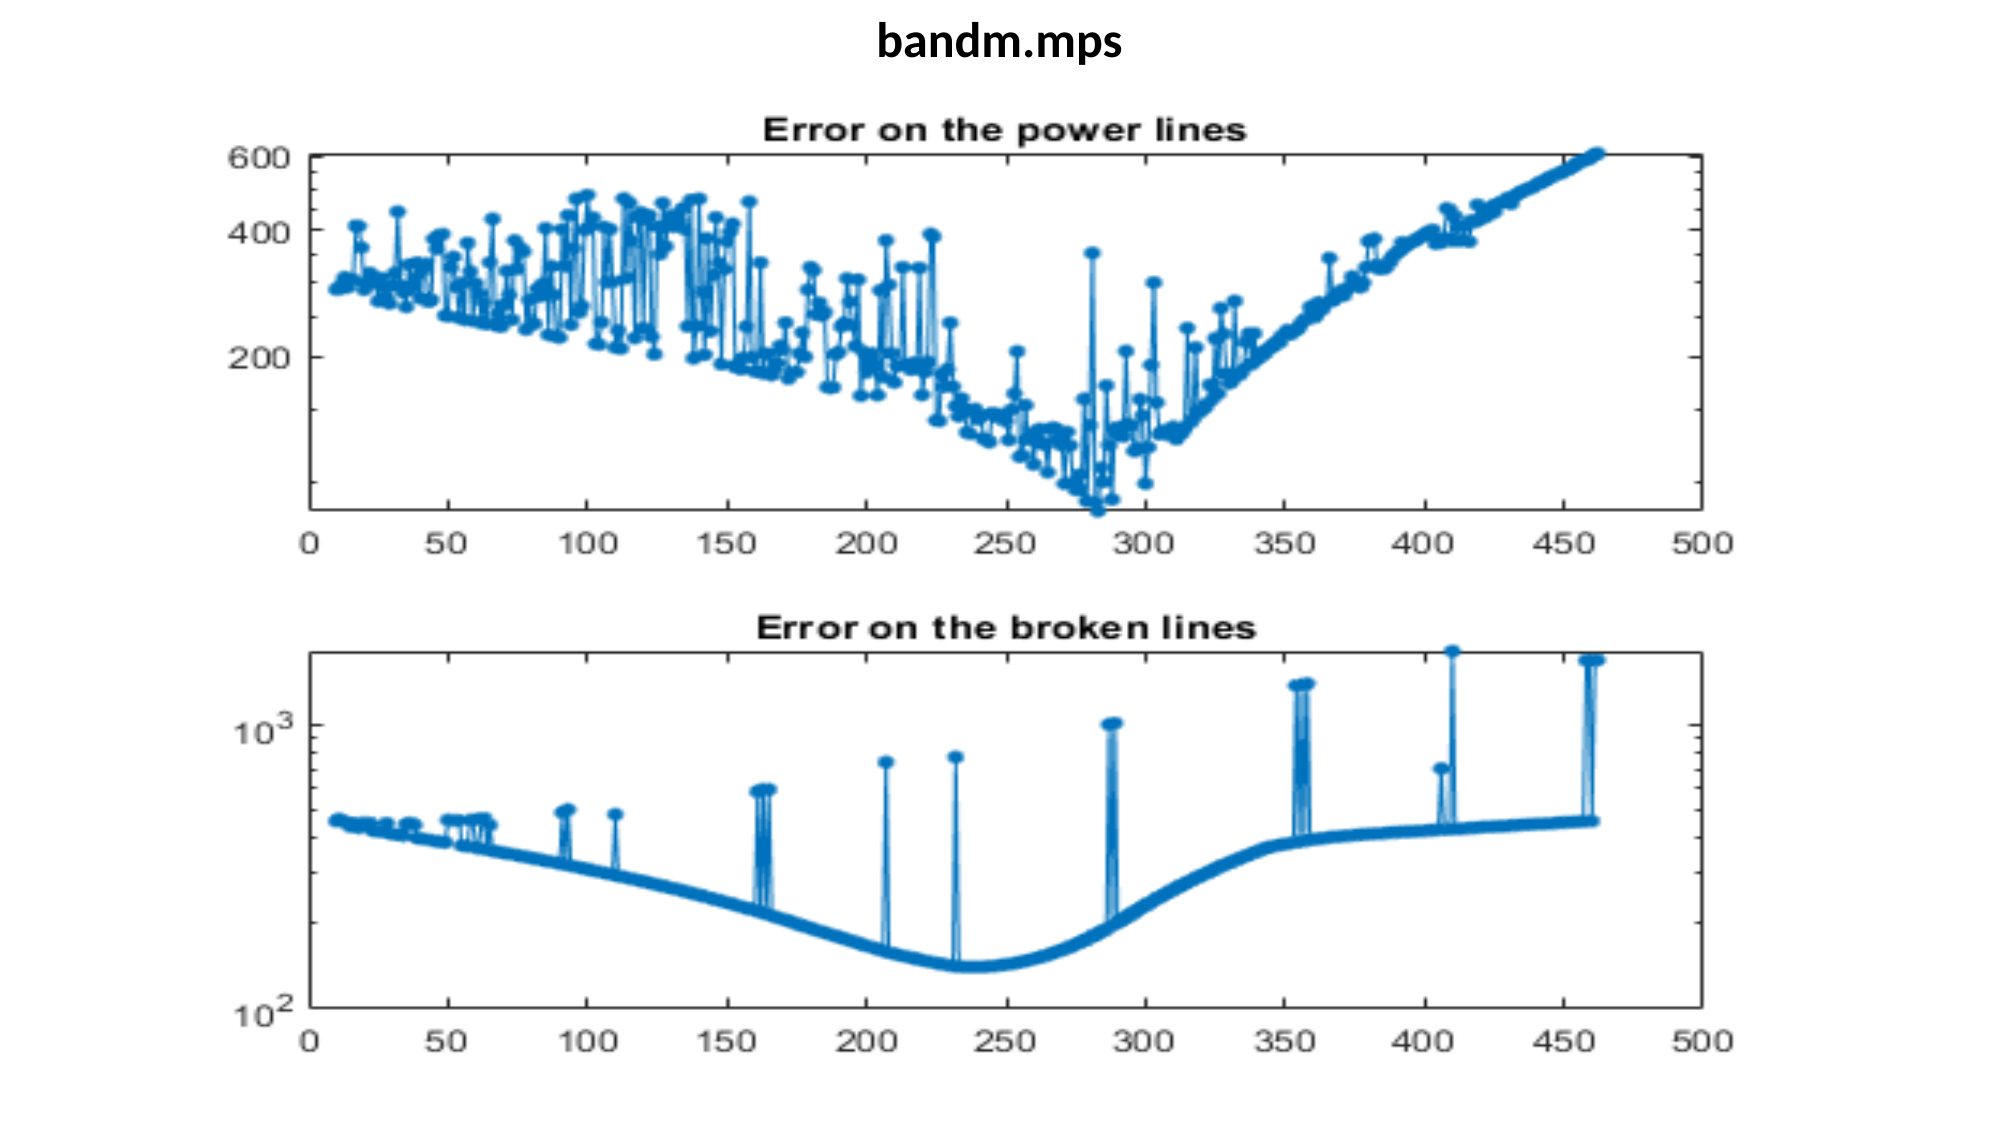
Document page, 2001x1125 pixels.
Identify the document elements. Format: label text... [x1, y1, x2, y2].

picture [74, 74, 1875, 1125]
text_box bandm.mps [861, 0, 1138, 74]
